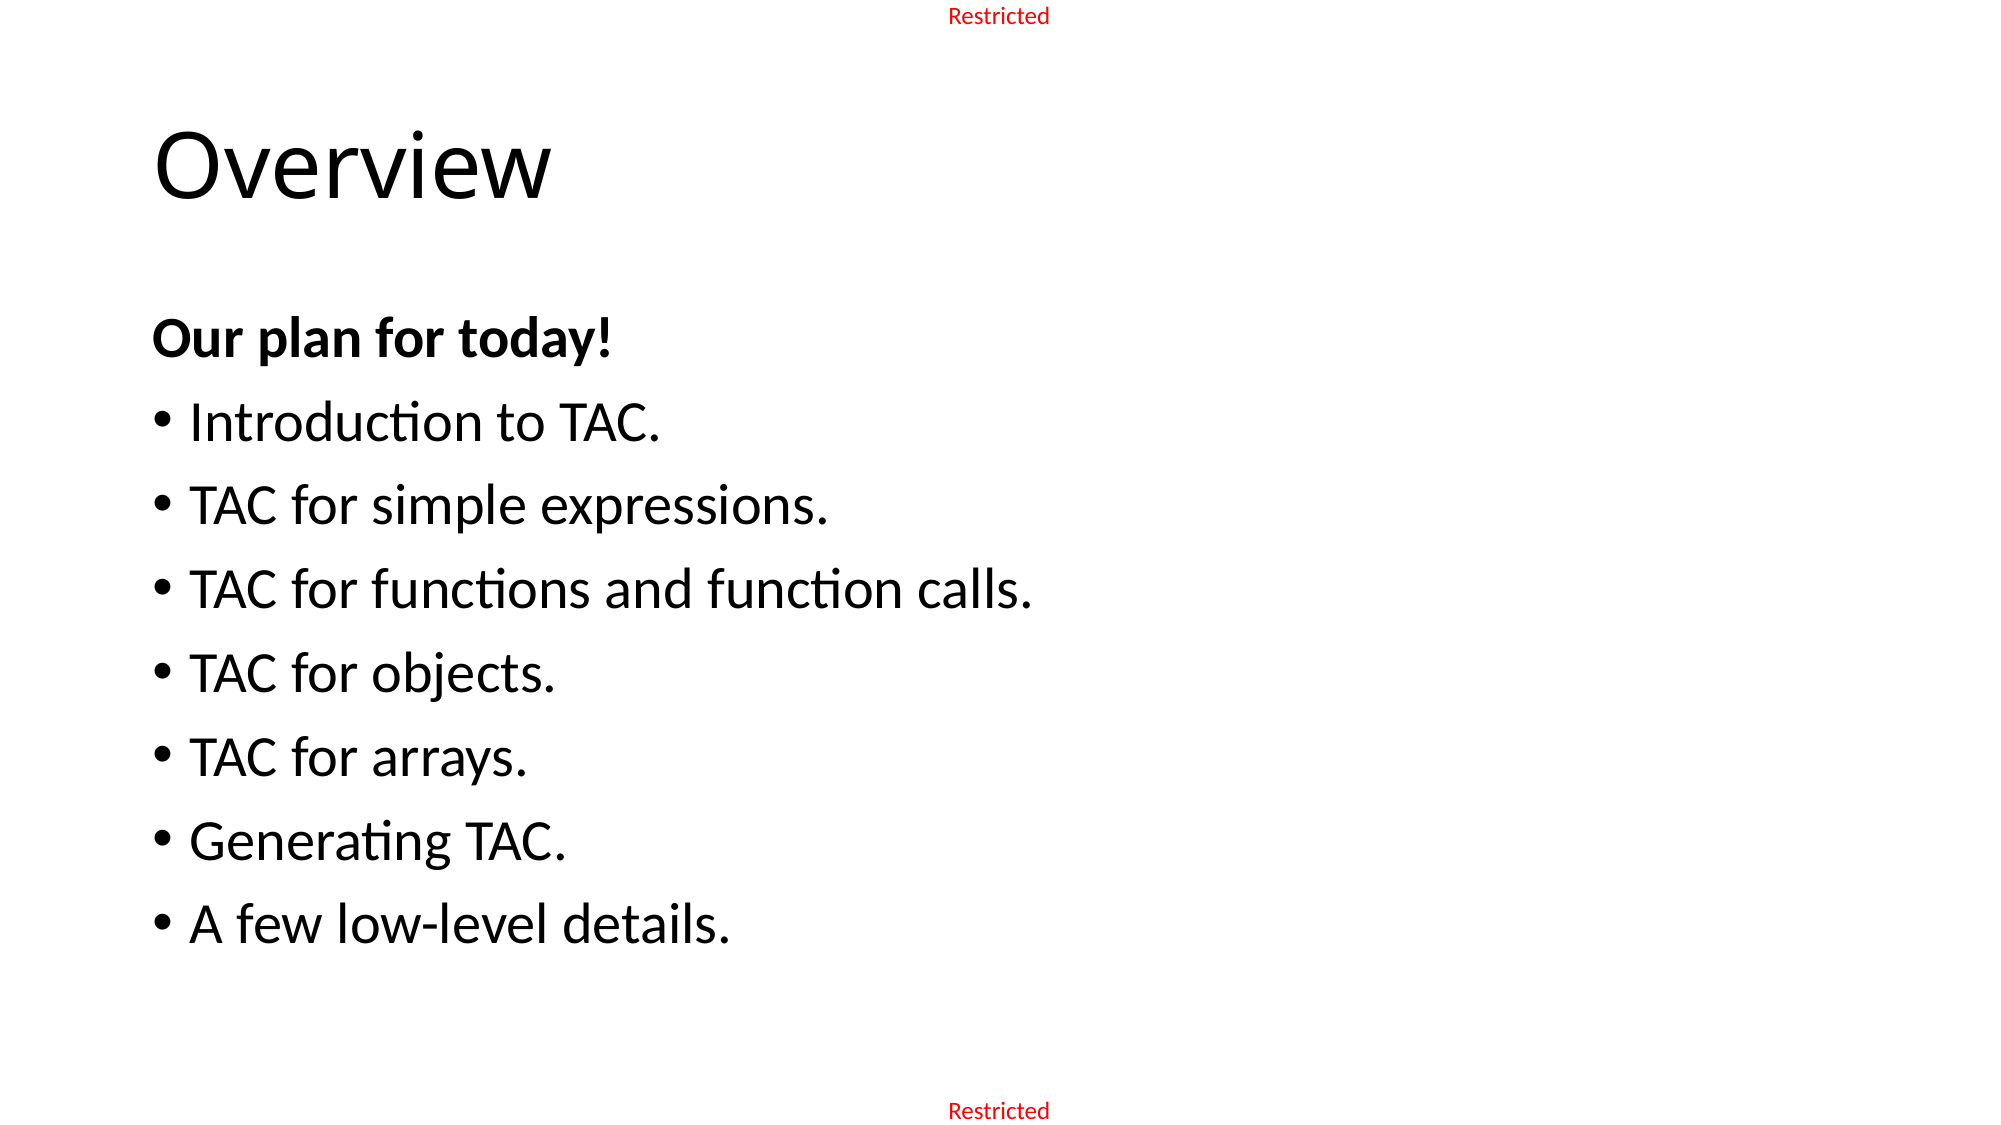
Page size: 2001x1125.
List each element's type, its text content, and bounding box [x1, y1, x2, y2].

list Our plan for today! Introduction to TAC. TAC for simple expressions. TAC for functions and function calls. TAC for objects. TAC for arrays. Generating TAC. A few low-level details. [137, 299, 1863, 1014]
title Overview [137, 59, 1863, 278]
